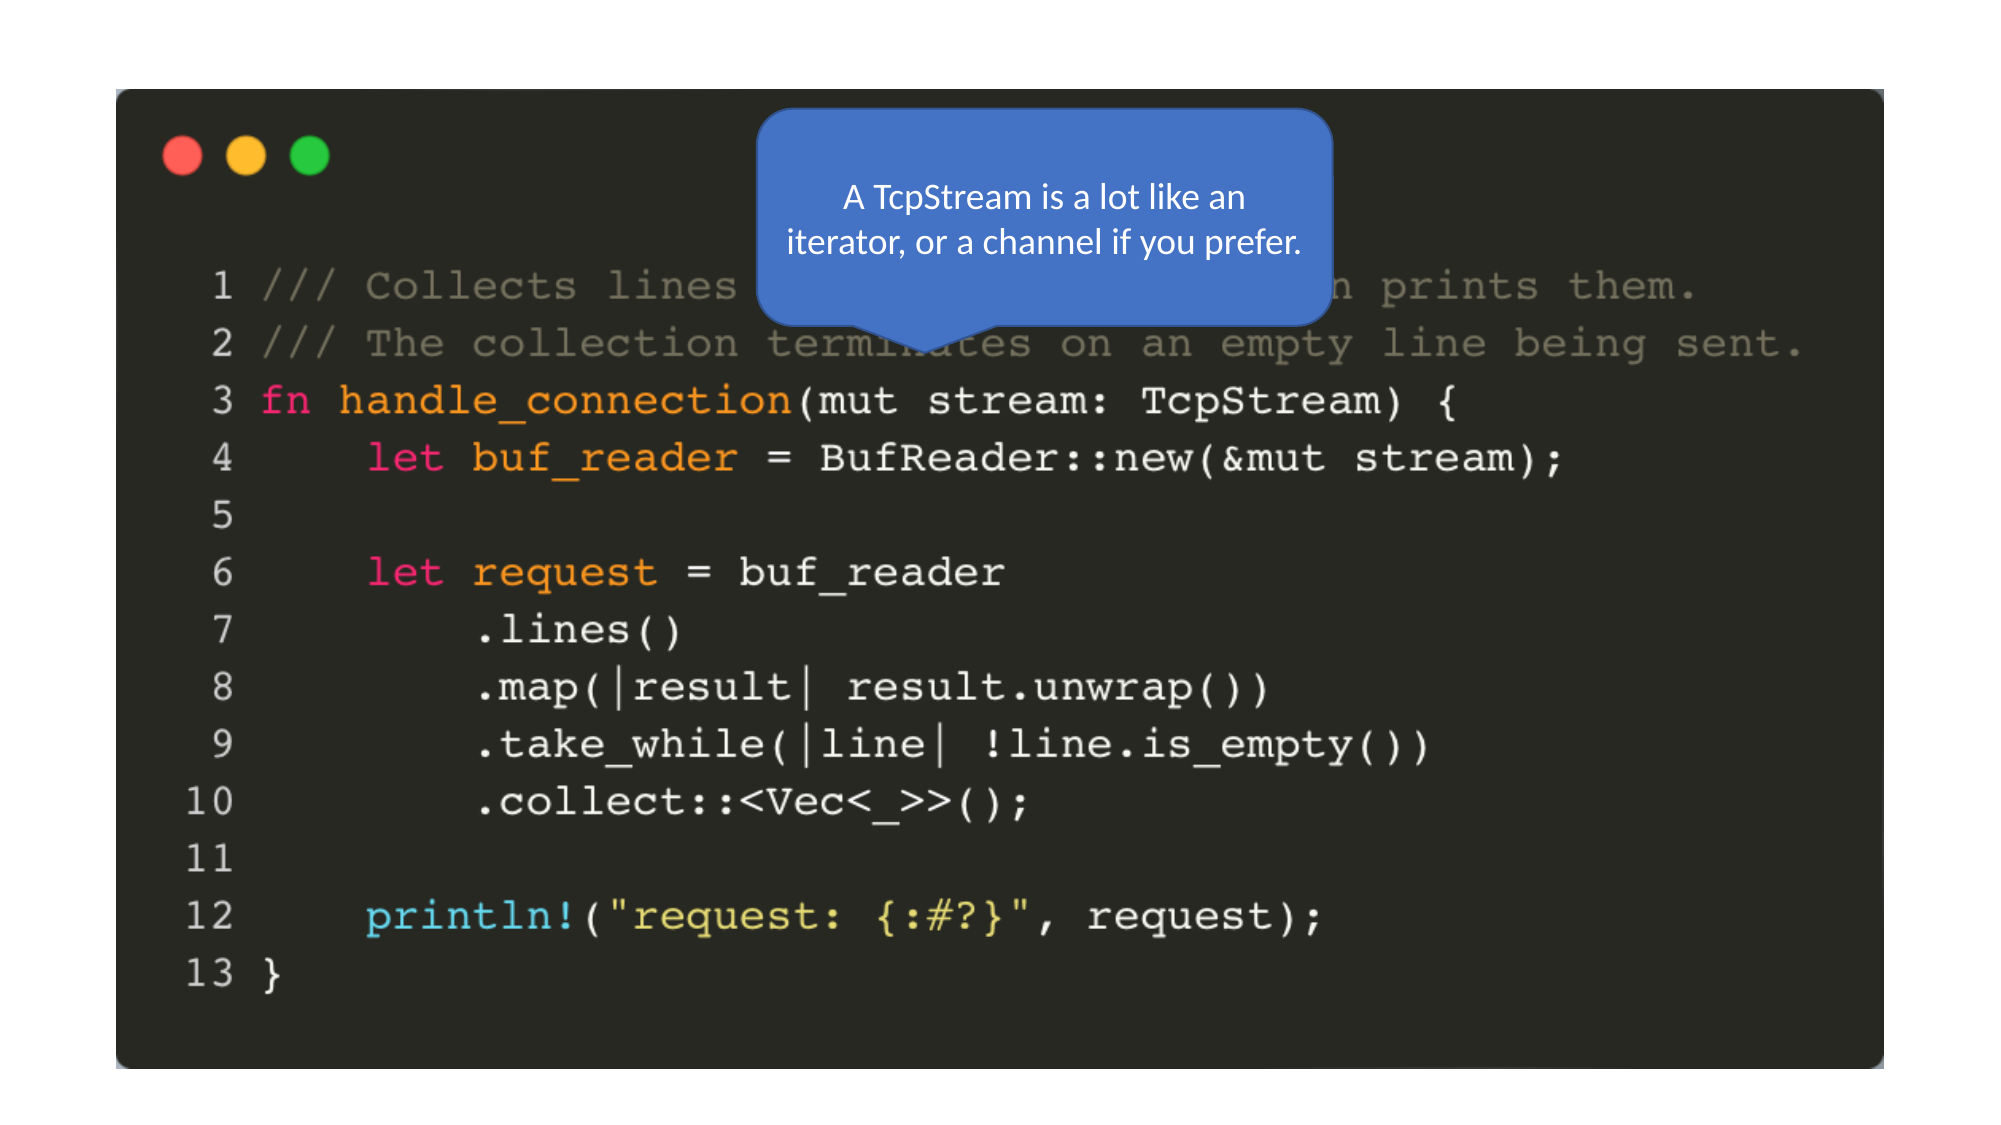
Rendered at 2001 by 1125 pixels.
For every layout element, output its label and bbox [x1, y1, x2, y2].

list [116, 89, 1884, 1069]
